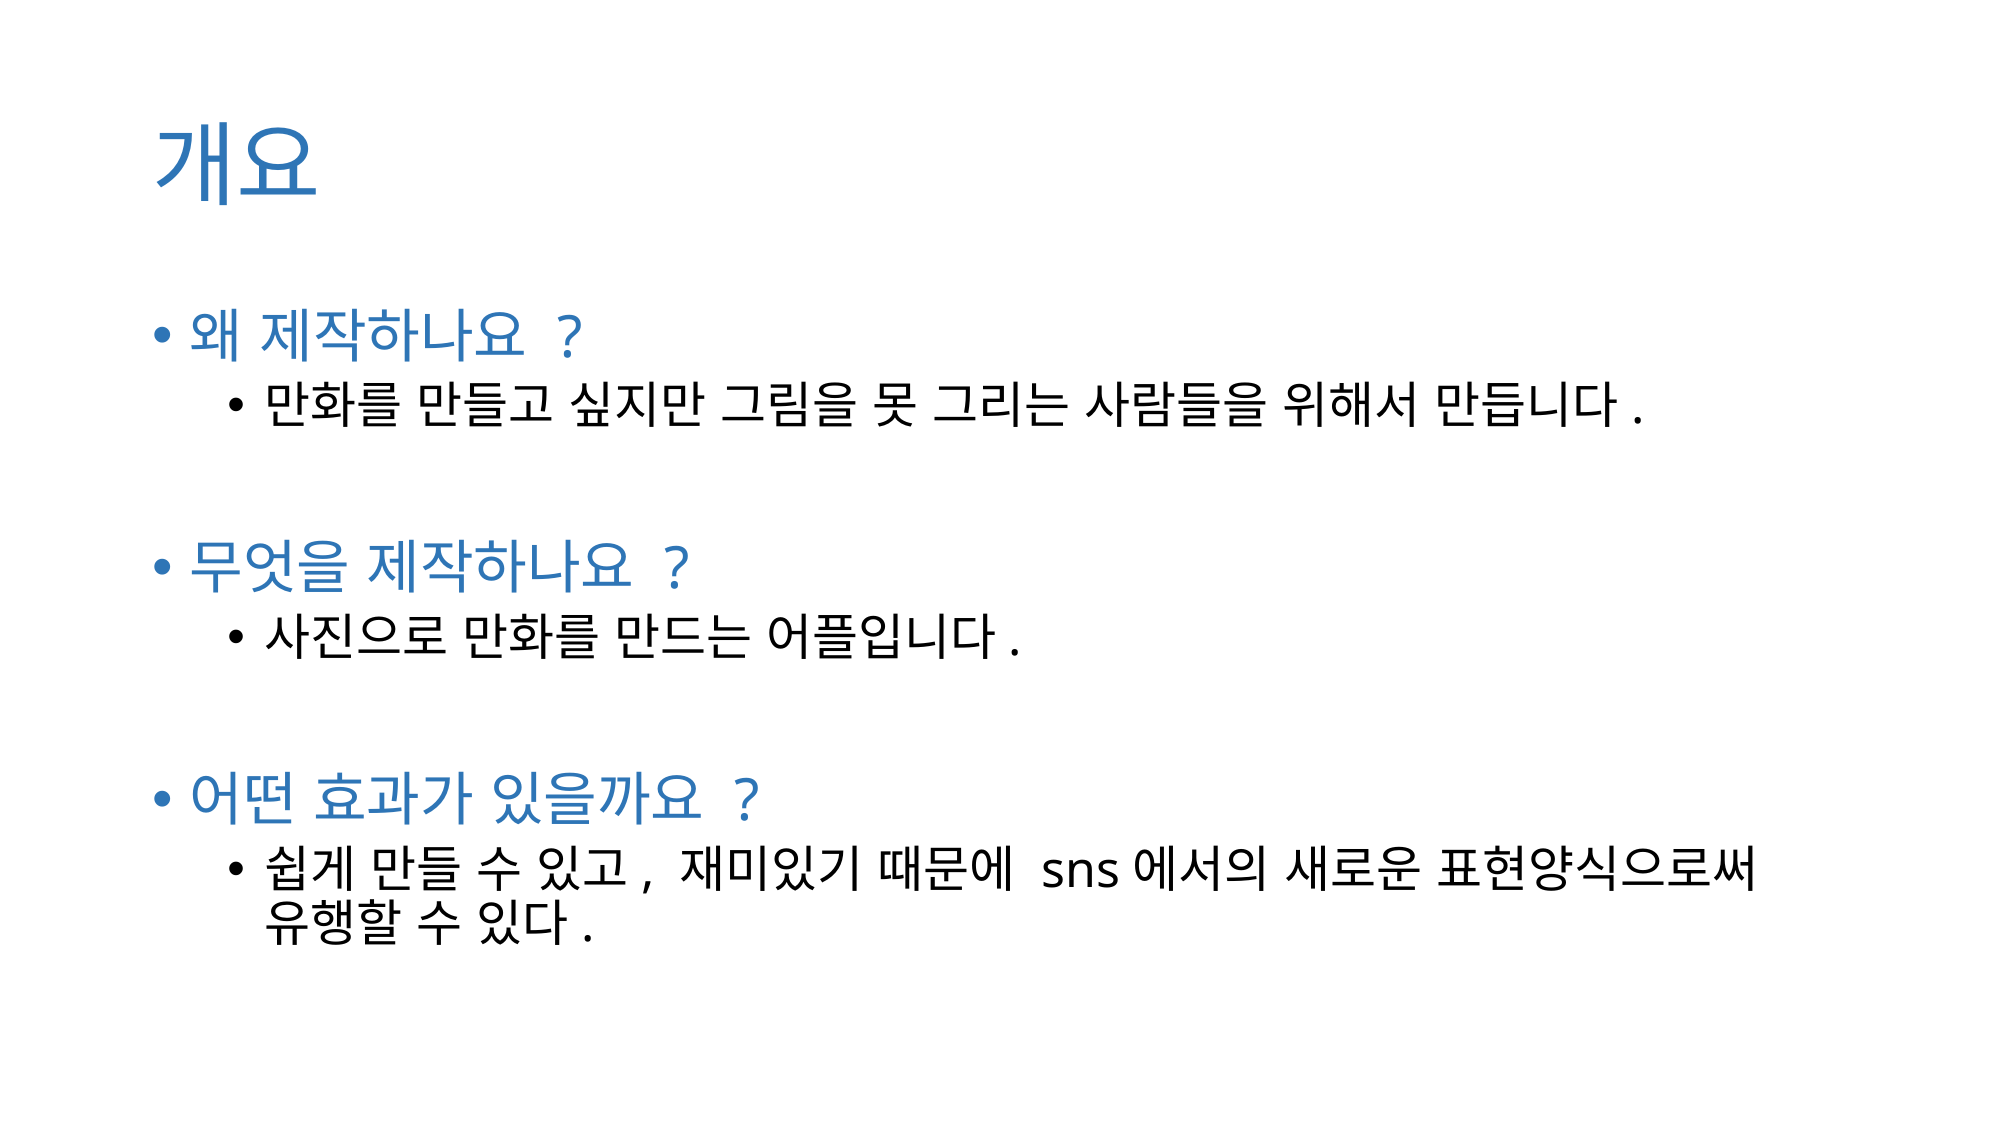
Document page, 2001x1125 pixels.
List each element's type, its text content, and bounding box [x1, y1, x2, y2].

title 개요 [137, 59, 1863, 278]
list 왜 제작하나요 ? 만화를 만들고 싶지만 그림을 못 그리는 사람들을 위해서 만듭니다. 무엇을 제작하나요 ? 사진으로 만화를 만드는 어플입니다. 어떤 효과가 있을까요 ? 쉽게 만들 수 있고, 재미있기 때문에 sns에서의 새로운 표현양식으로써 유행할 수 있다. [137, 299, 1863, 1014]
